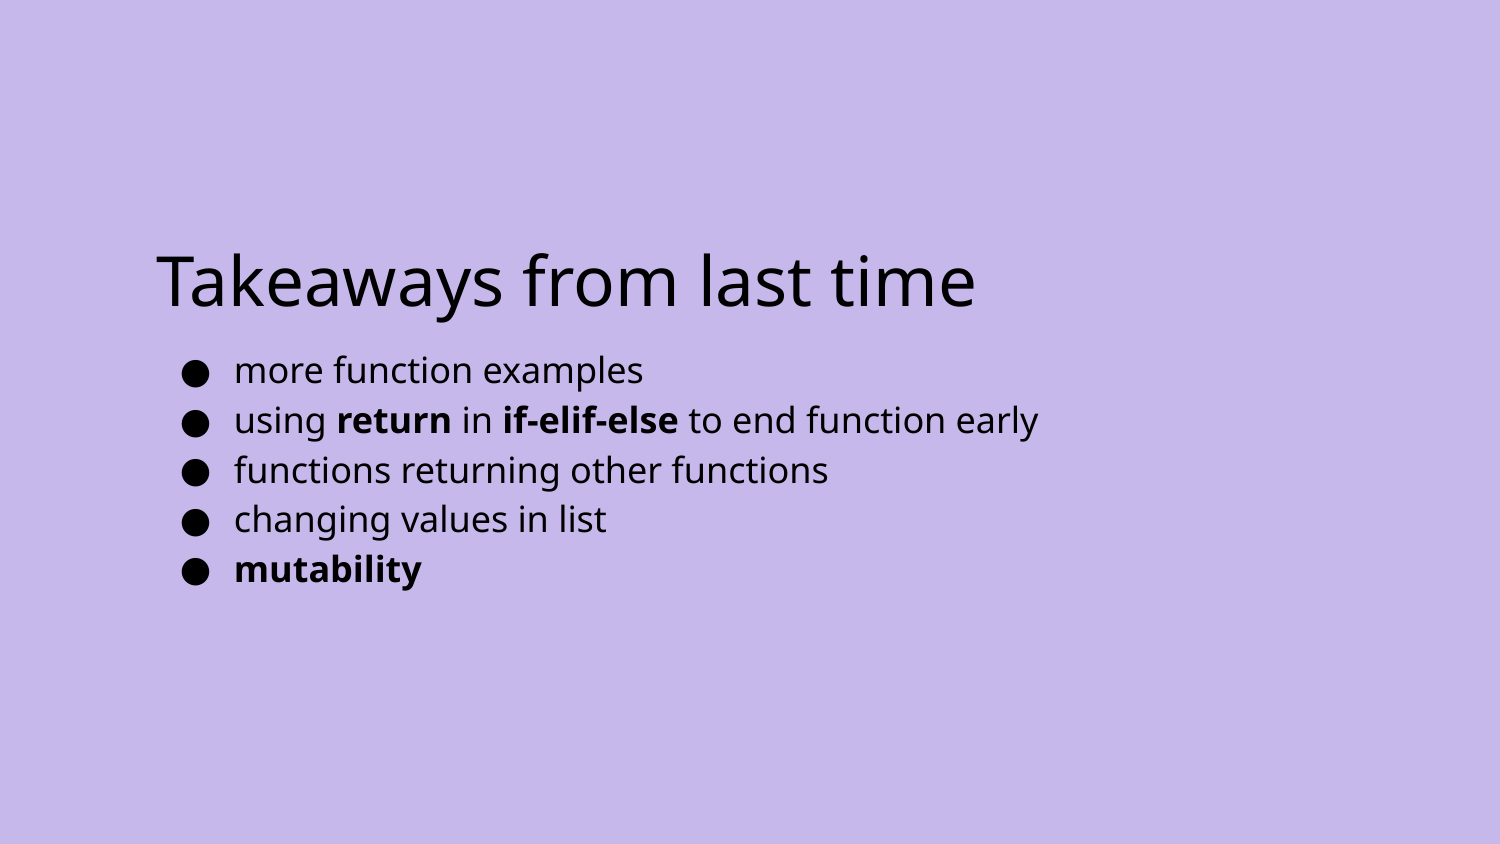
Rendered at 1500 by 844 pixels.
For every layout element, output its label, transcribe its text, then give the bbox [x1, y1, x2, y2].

list more function examples using return in if-elif-else to end function early functions returning other functions changing values in list mutability [146, 326, 1386, 606]
title Takeaways from last time [141, 222, 1174, 317]
